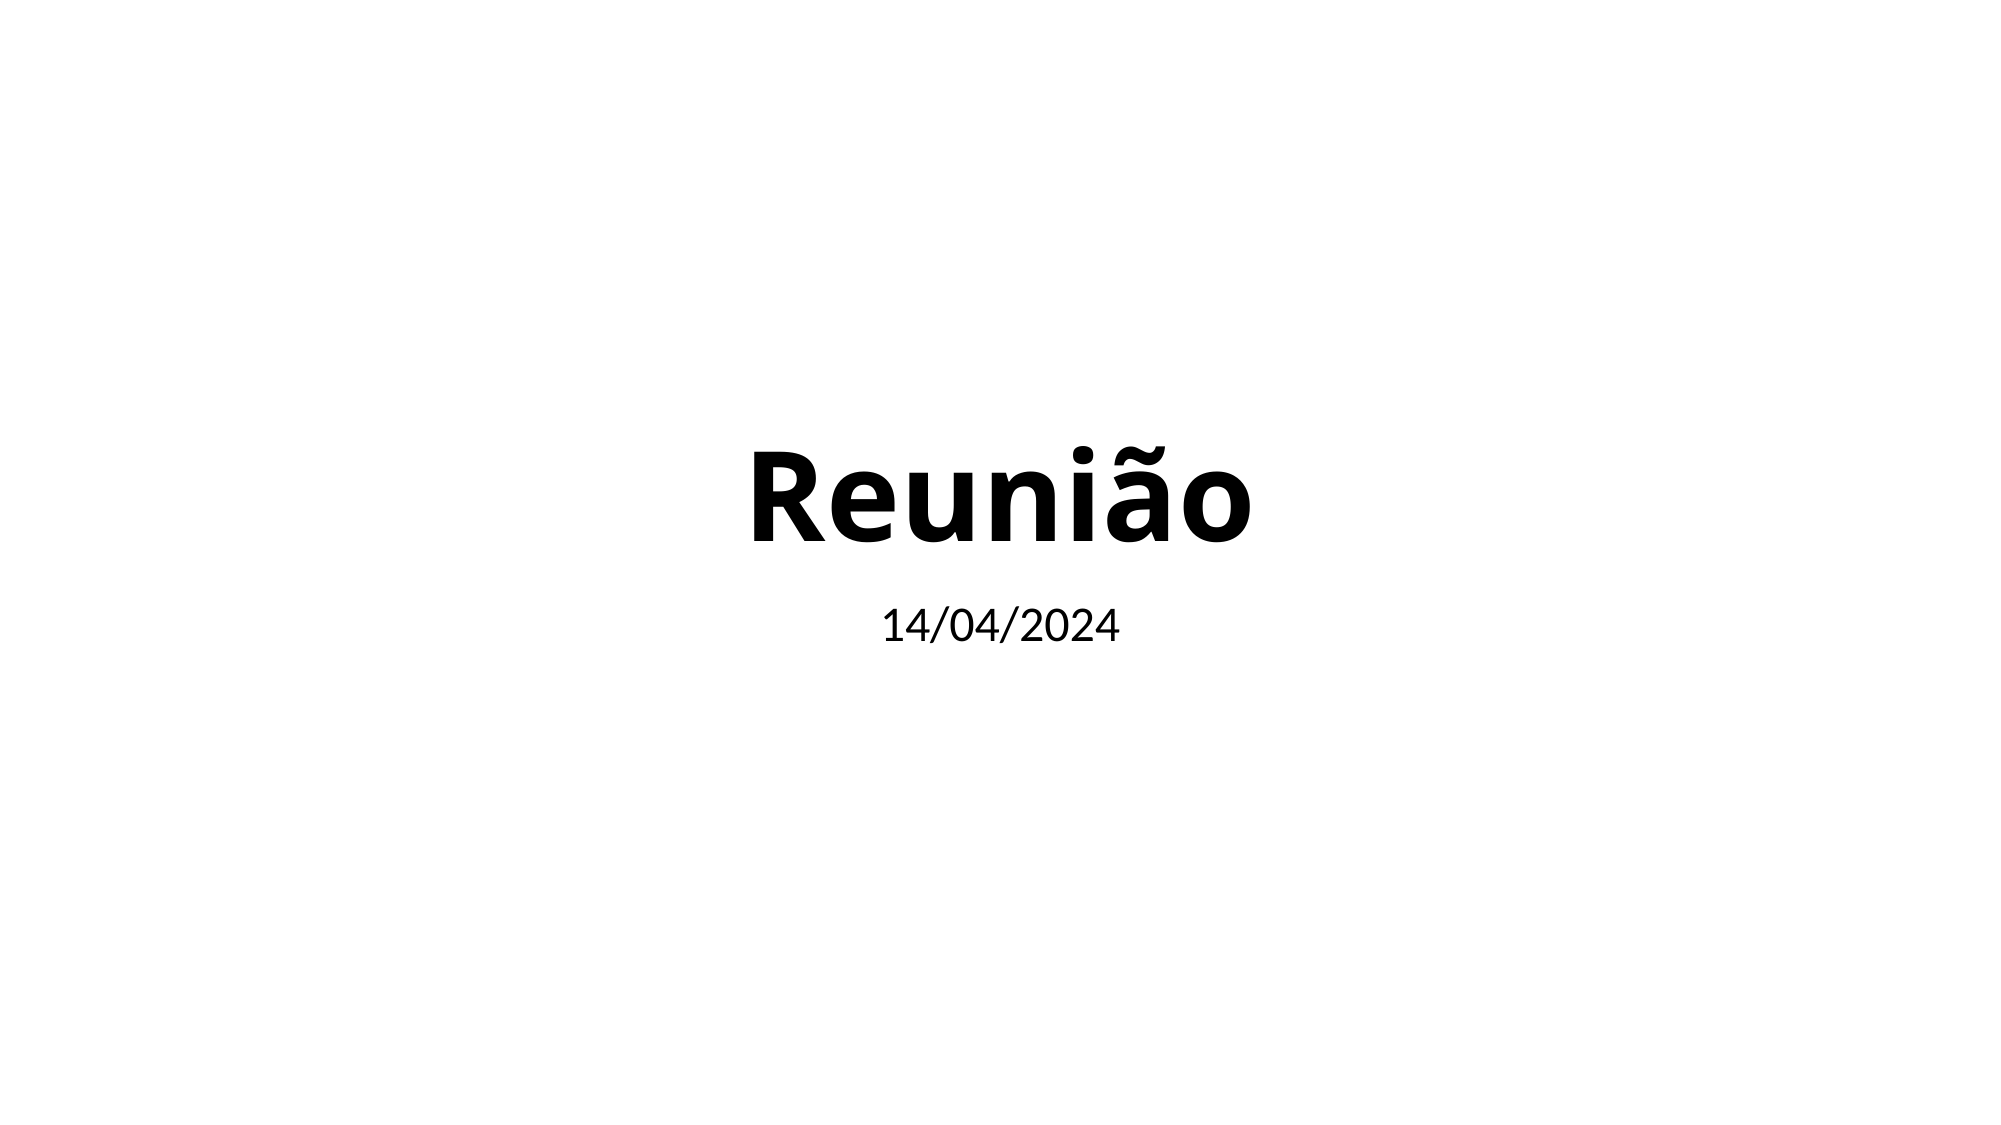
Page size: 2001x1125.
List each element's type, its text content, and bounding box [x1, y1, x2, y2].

title Reunião [249, 184, 1750, 576]
subtitle 14/04/2024 [249, 590, 1750, 863]
